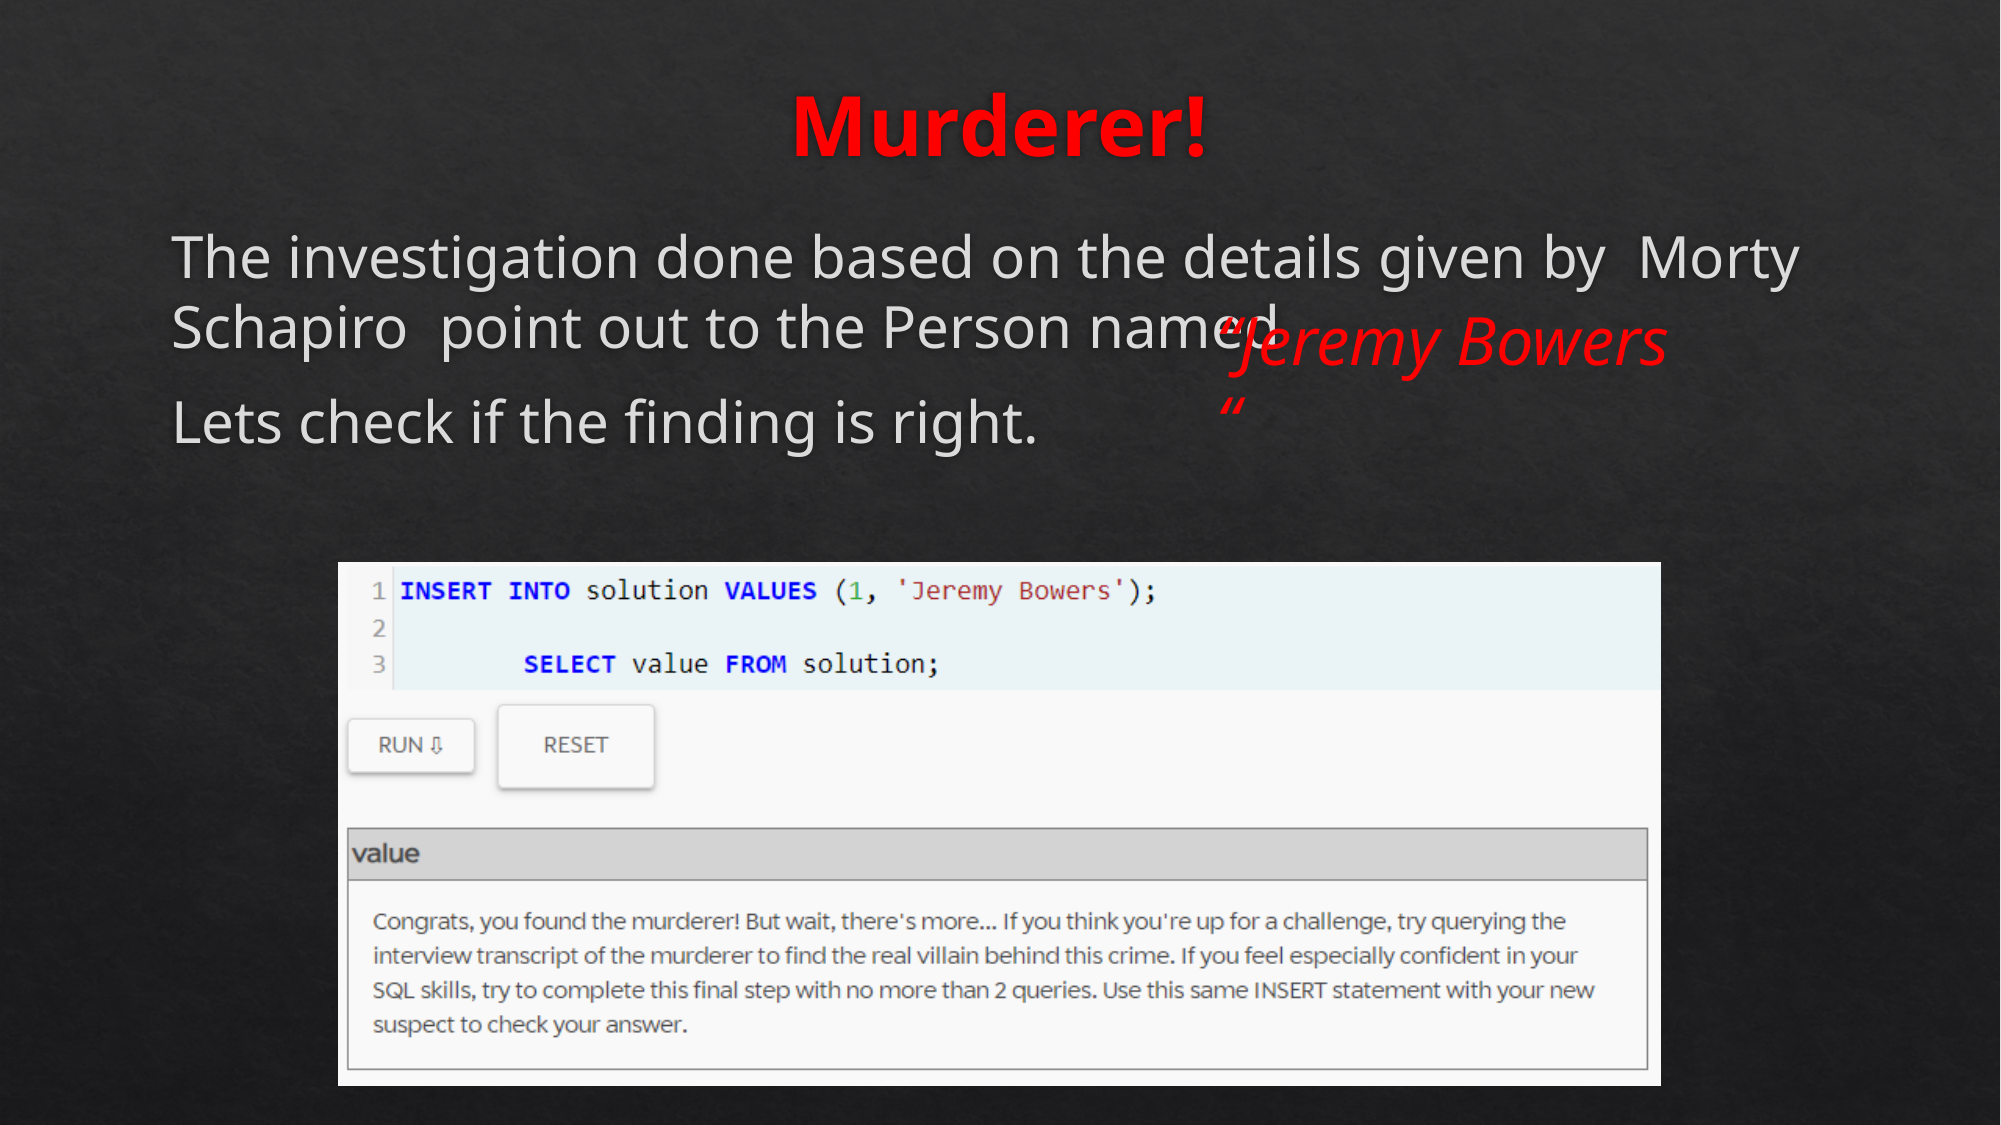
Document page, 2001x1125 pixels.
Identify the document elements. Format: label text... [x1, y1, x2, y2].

title Murderer! [149, 43, 1849, 203]
picture [337, 562, 1661, 1087]
text_box “Jeremy Bowers “ [1201, 291, 1702, 467]
list The investigation done based on the details given by Morty Schapiro point out to the Person named Lets check if the finding is right. [149, 213, 1849, 879]
